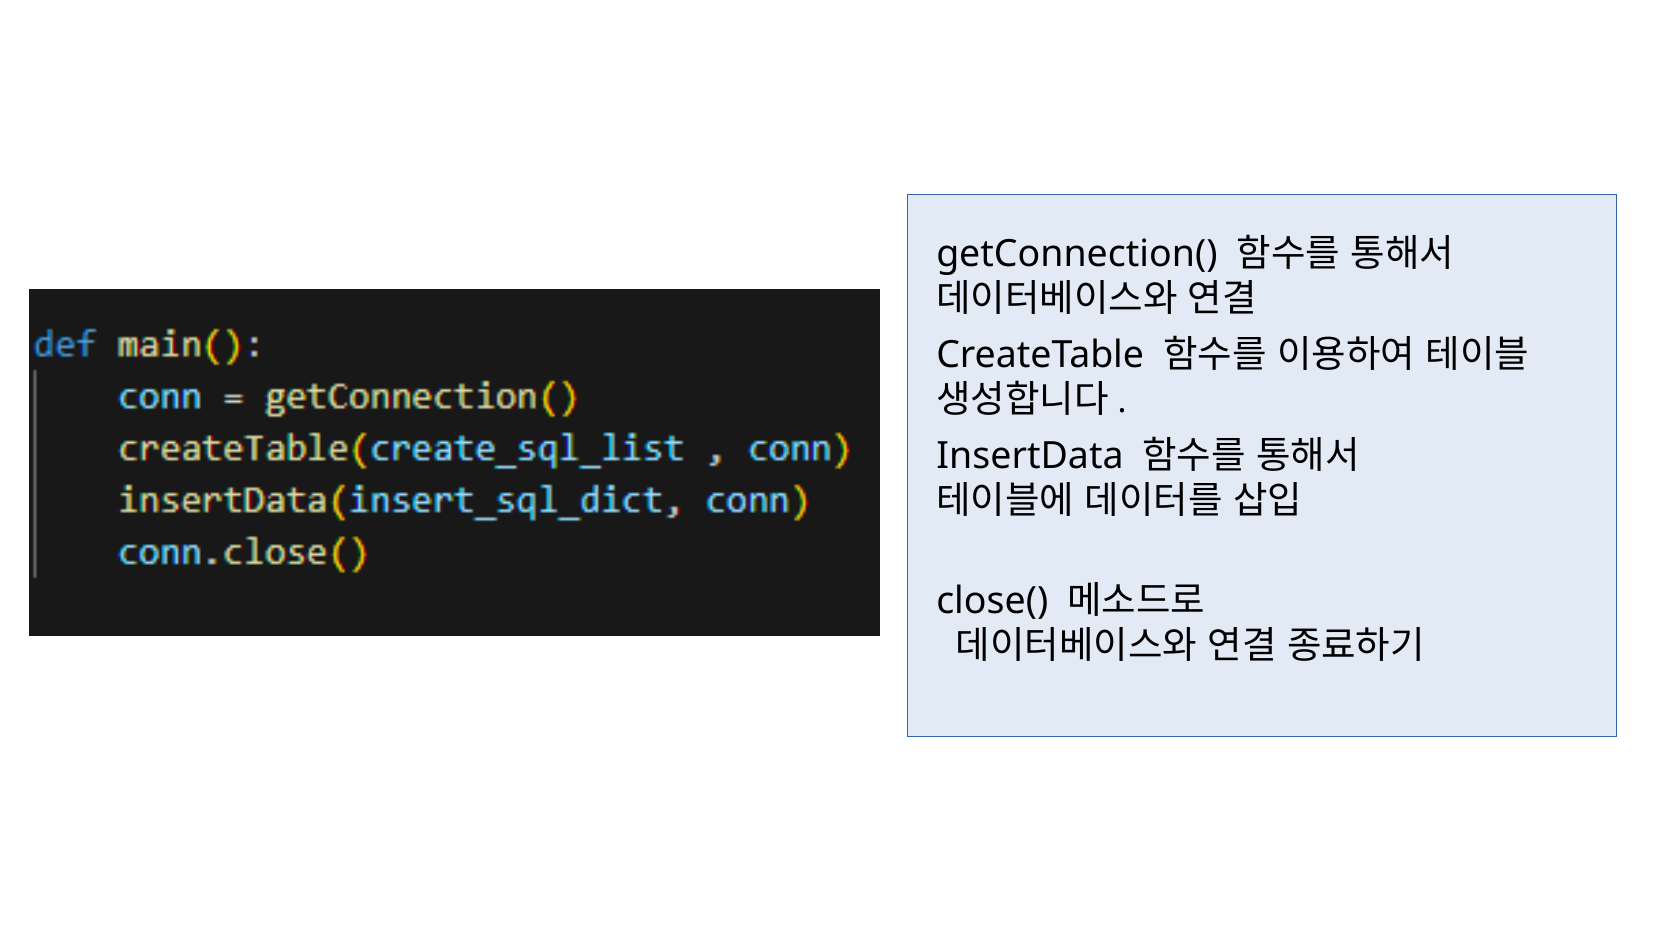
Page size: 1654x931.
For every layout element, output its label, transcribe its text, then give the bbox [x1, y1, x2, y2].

text_box [907, 194, 1617, 737]
text_box InsertData 함수를 통해서 테이블에 데이터를 삽입 [921, 423, 1602, 569]
text_box getConnection() 함수를 통해서 데이터베이스와 연결 [921, 221, 1565, 322]
text_box CreateTable 함수를 이용하여 테이블 생성합니다. [921, 322, 1646, 511]
text_box close() 메소드로 데이터베이스와 연결 종료하기 [921, 568, 1441, 670]
picture [29, 289, 880, 636]
